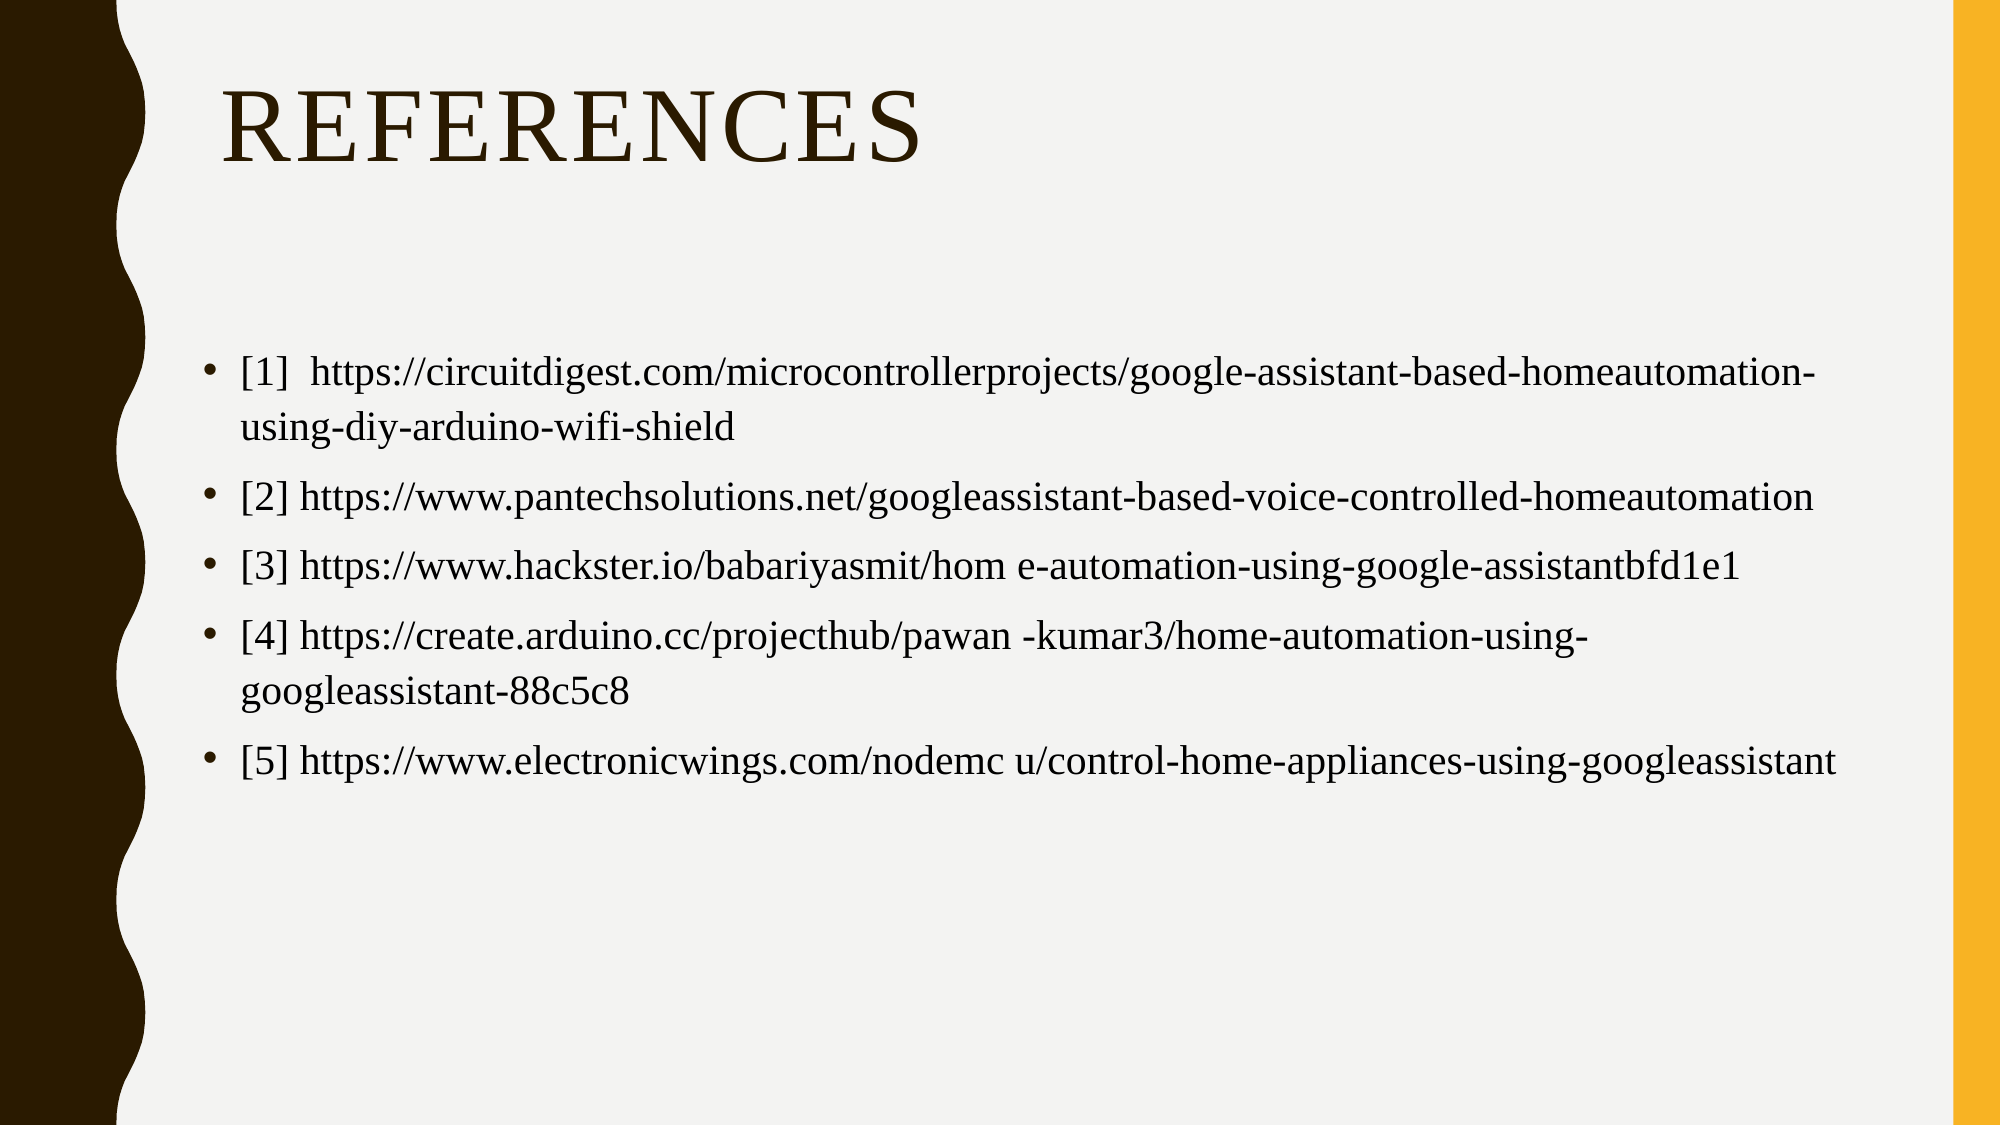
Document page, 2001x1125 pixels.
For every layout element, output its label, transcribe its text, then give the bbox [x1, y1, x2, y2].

list [1] https://circuitdigest.com/microcontrollerprojects/google-assistant-based-homeautomation-using-diy-arduino-wifi-shield [2] https://www.pantechsolutions.net/googleassistant-based-voice-controlled-homeautomation [3] https://www.hackster.io/babariyasmit/hom e-automation-using-google-assistantbfd1e1 [4] https://create.arduino.cc/projecthub/pawan -kumar3/home-automation-using-googleassistant-88c5c8 [5] https://www.electronicwings.com/nodemc u/control-home-appliances-using-googleassistant [187, 331, 1858, 921]
title REFERENCES [205, 62, 1875, 308]
